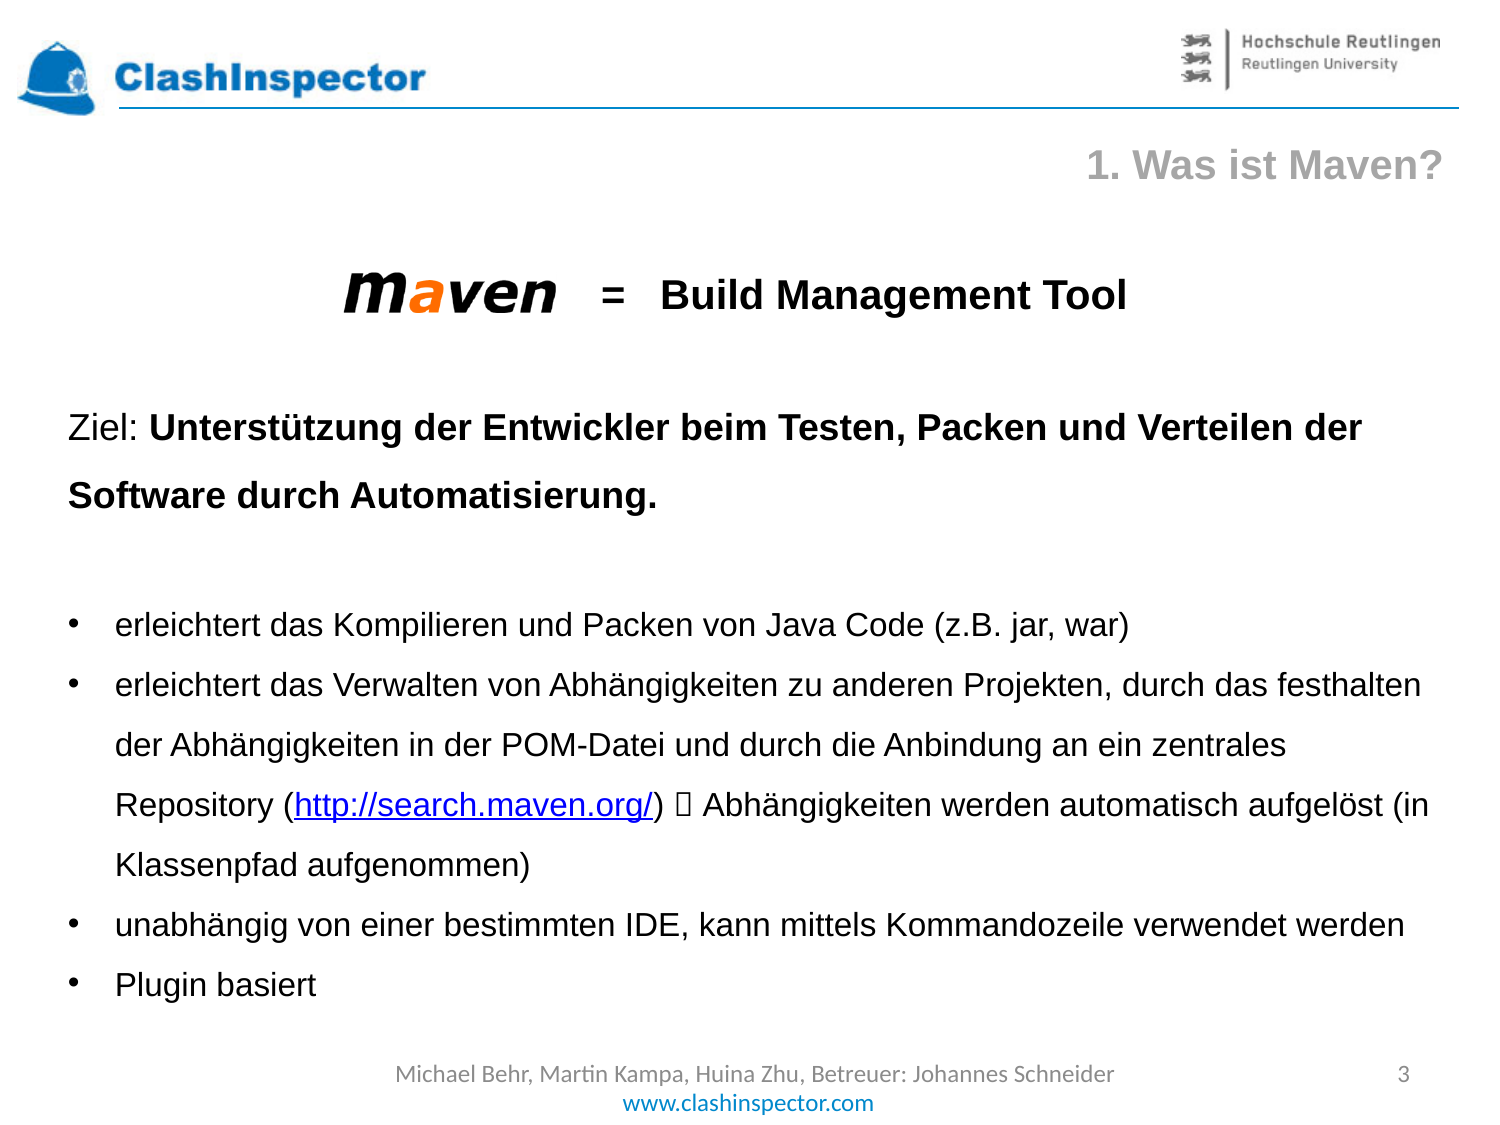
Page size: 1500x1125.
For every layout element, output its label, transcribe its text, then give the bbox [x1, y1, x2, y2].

footer Michael Behr, Martin Kampa, Huina Zhu, Betreuer: Johannes Schneider [360, 1042, 1152, 1103]
slide_number 3 [1198, 1042, 1425, 1103]
picture [1181, 28, 1440, 94]
picture [341, 255, 560, 331]
text_box Ziel: Unterstützung der Entwickler beim Testen, Packen und Verteilen der Software durch Automatisierung. erleichtert das Kompilieren und Packen von Java Code (z.B. jar, war) erleichtert das Verwalten von Abhängigkeiten zu anderen Projekten, durch das festhalten der Abhängigkeiten in der POM-Datei und durch die Anbindung an ein zentrales Repository (http://search.maven.org/)  Abhängigkeiten werden automatisch aufgelöst (in Klassenpfad aufgenommen) unabhängig von einer bestimmten IDE, kann mittels Kommandozeile verwendet werden Plugin basiert [53, 373, 1459, 1010]
text_box 1. Was ist Maven? [995, 130, 1459, 196]
picture [17, 40, 487, 119]
text_box = Build Management Tool [586, 260, 1235, 326]
